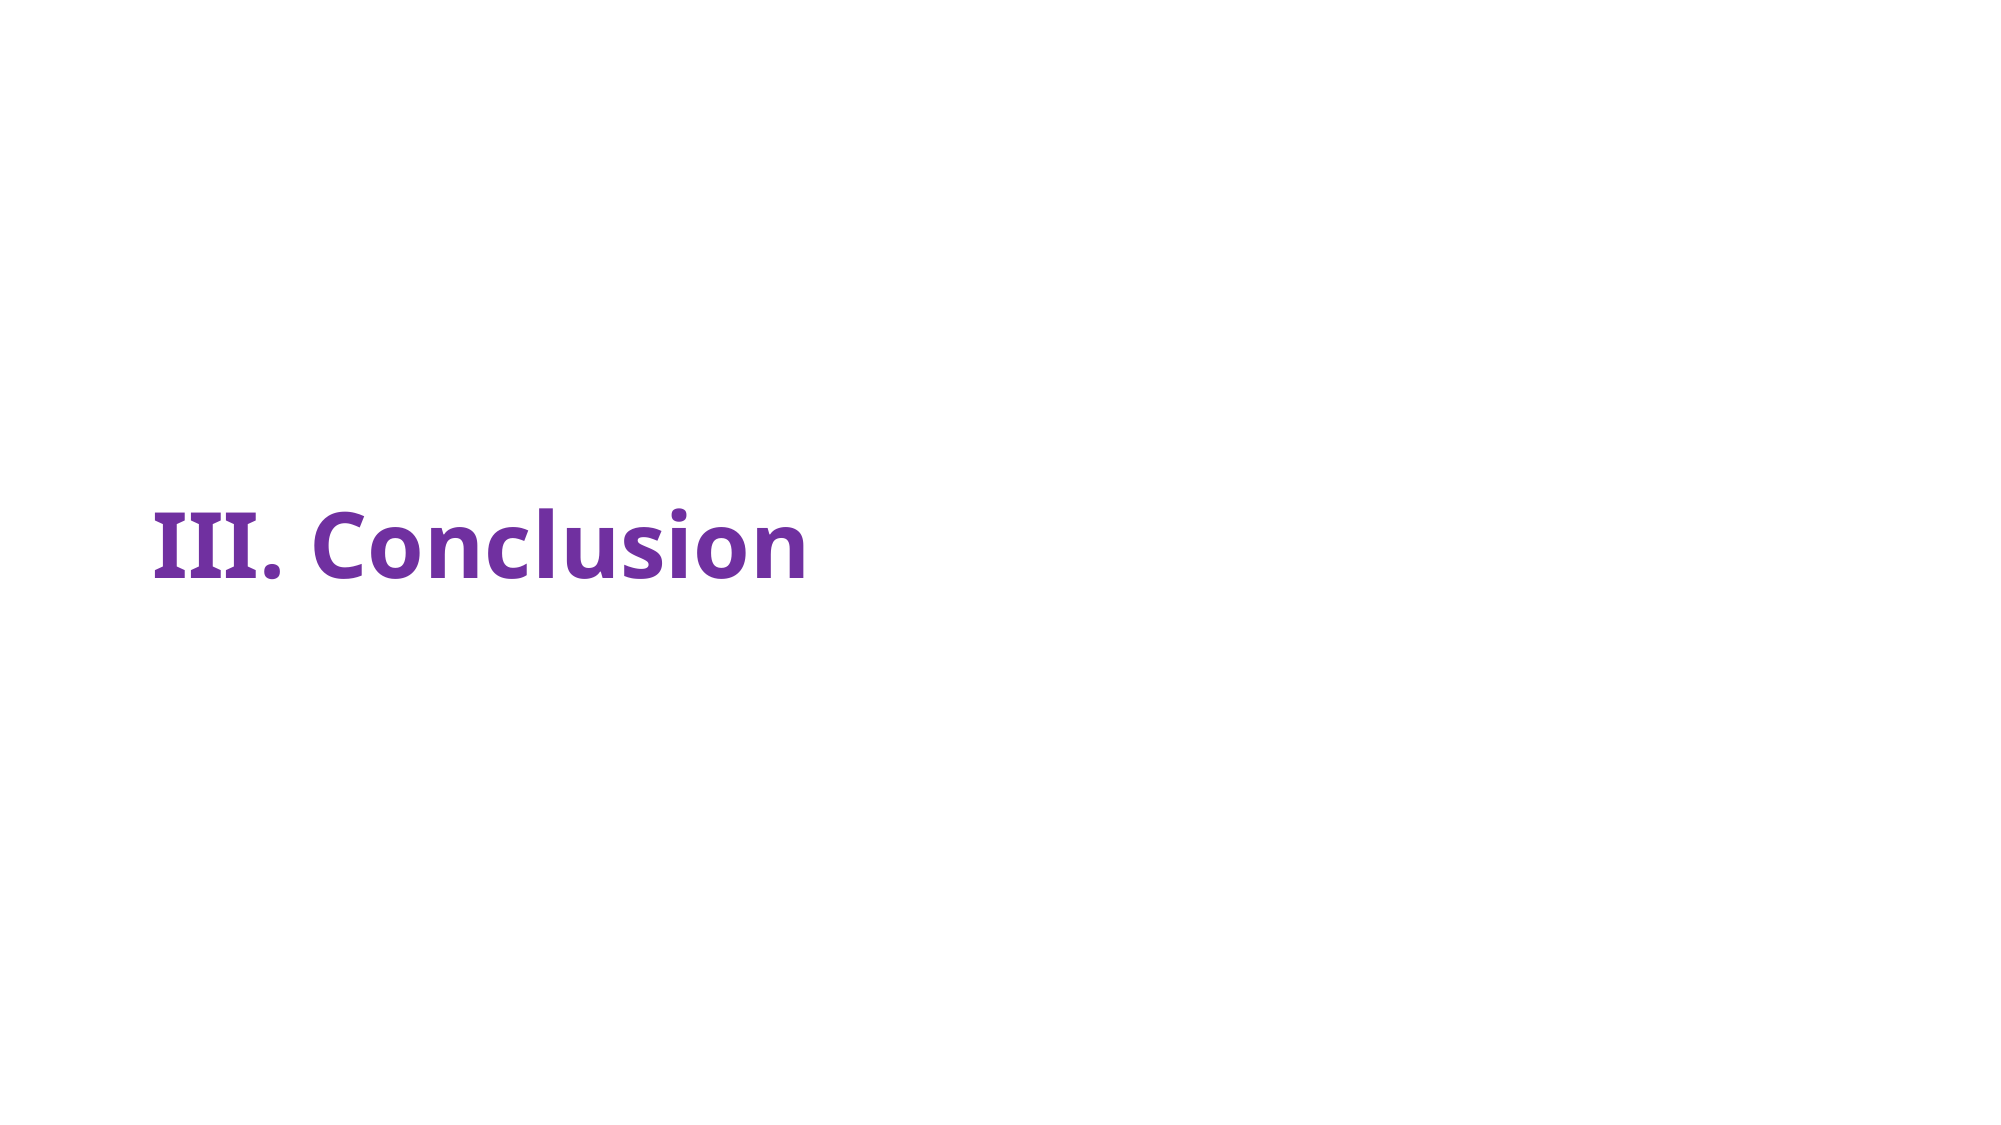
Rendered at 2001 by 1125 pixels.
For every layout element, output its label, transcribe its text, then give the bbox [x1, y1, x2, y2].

title III. Conclusion [137, 59, 1863, 1039]
